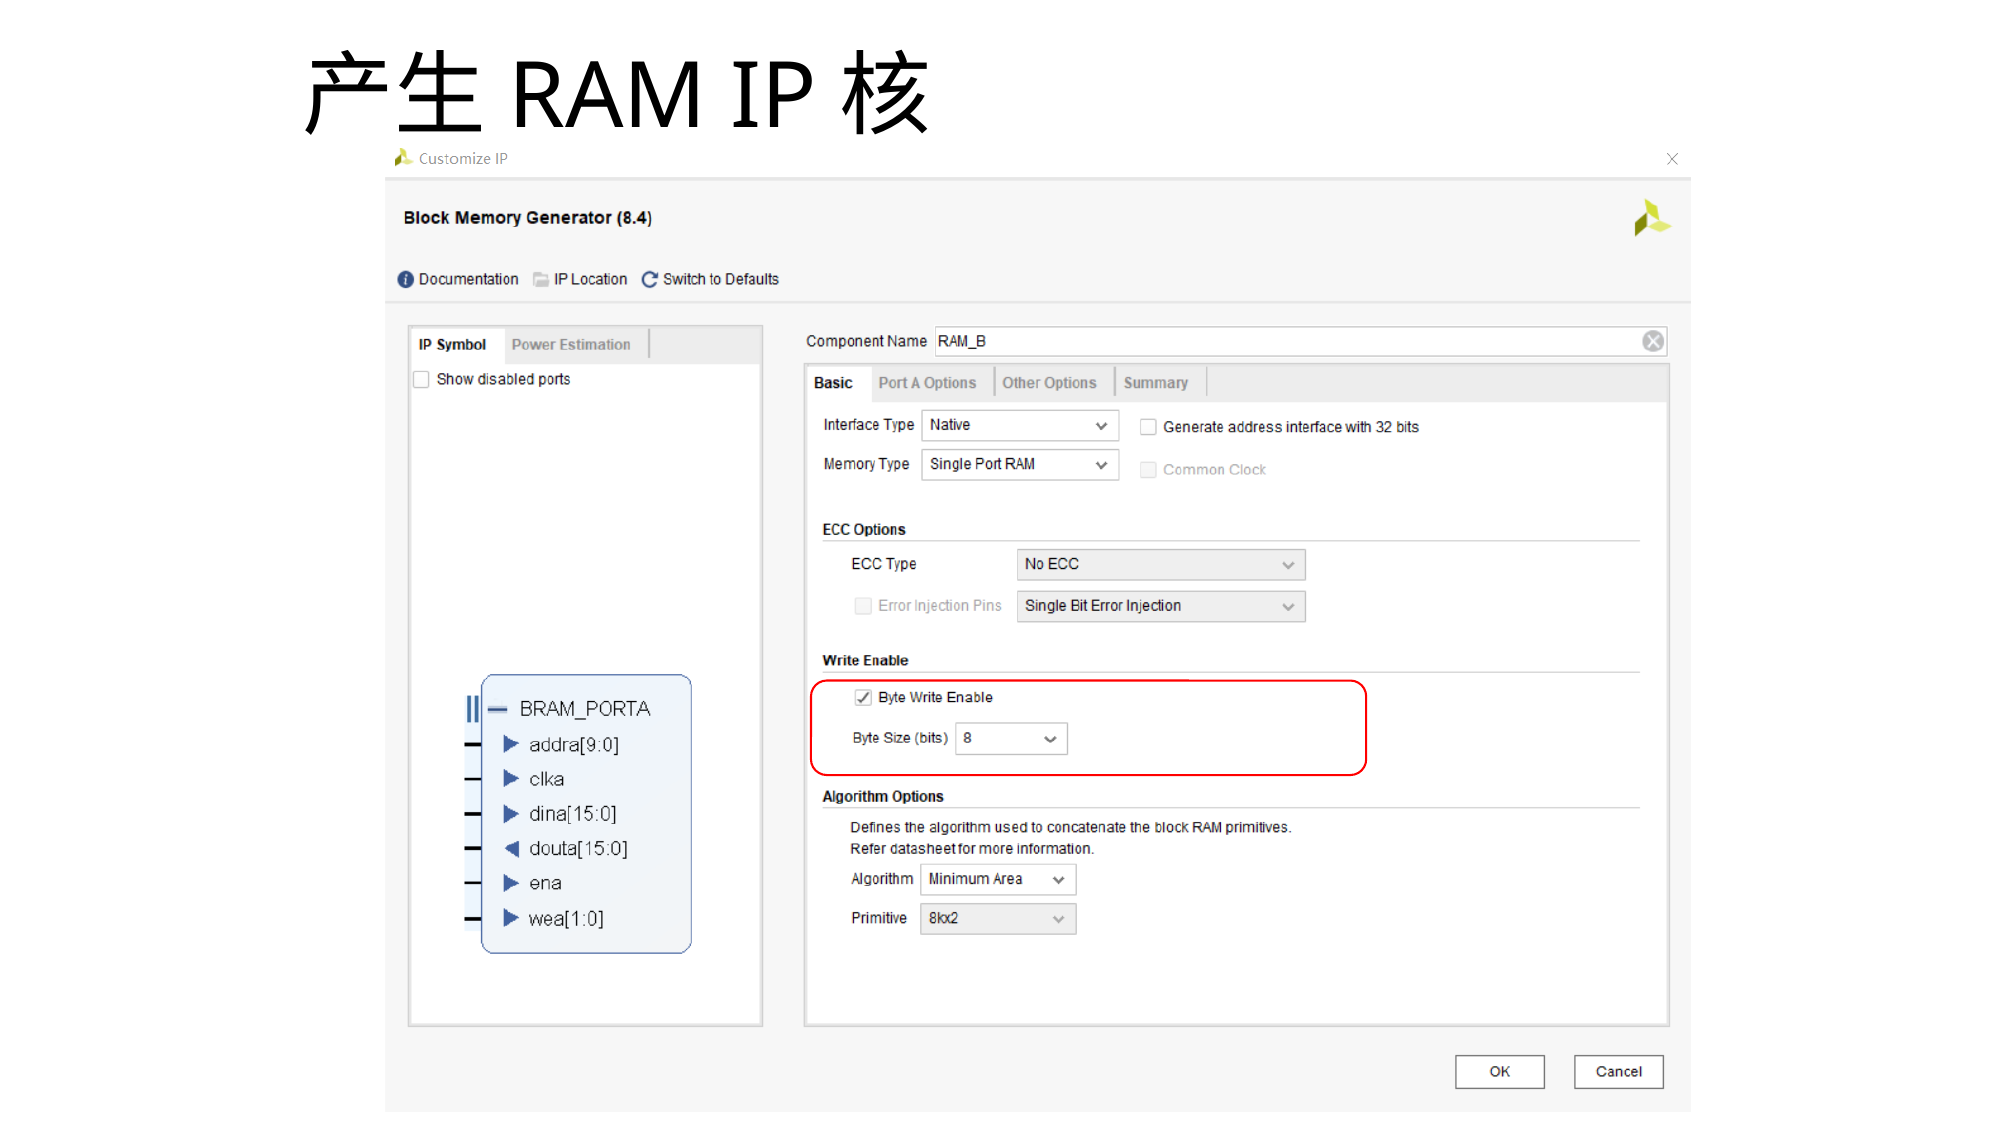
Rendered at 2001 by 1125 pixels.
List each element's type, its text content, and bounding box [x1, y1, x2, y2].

picture [385, 144, 1691, 1112]
title 产生RAM IP核 [287, 19, 1438, 176]
